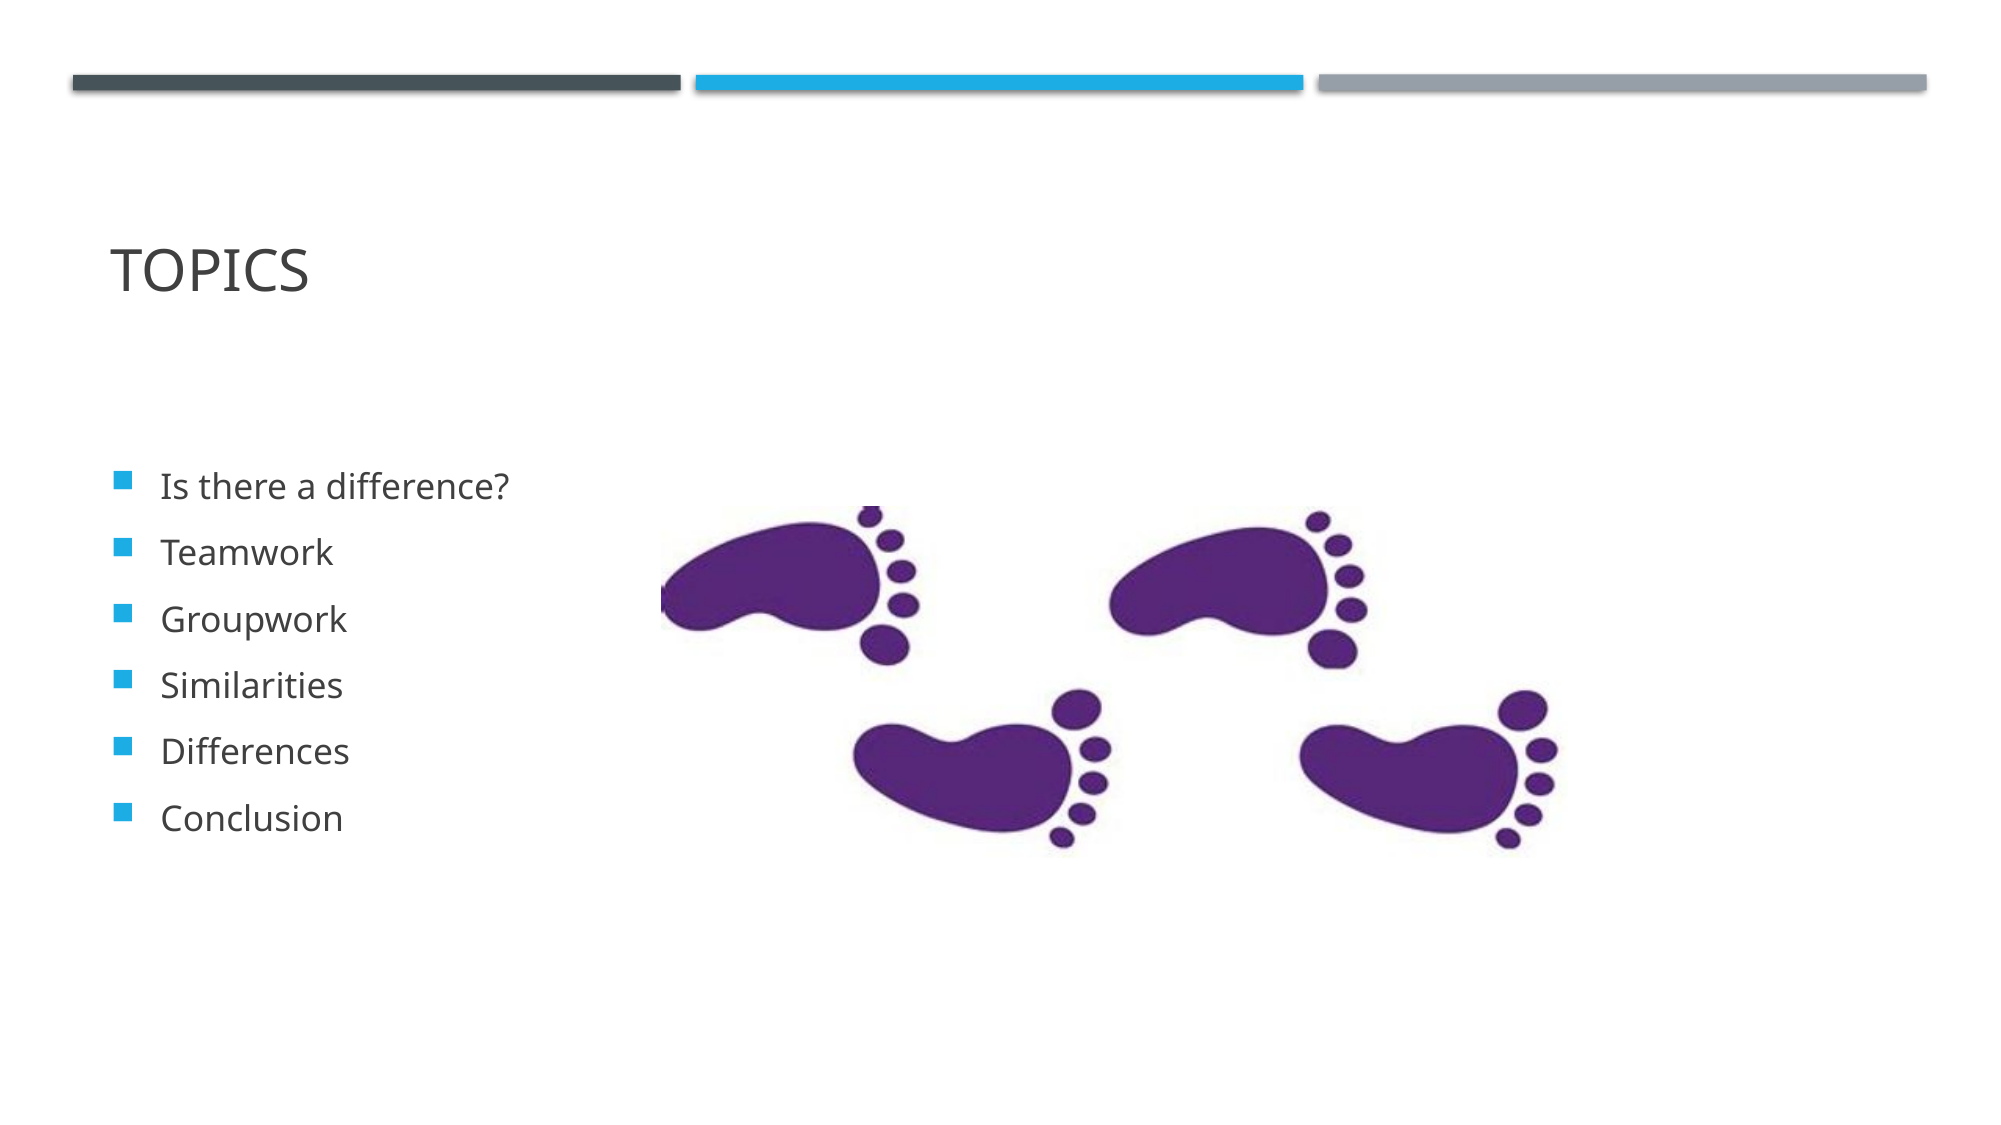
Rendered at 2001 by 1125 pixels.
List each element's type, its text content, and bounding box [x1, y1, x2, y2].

title TOPICS [95, 115, 1905, 311]
picture [661, 505, 1569, 859]
list Is there a difference? Teamwork Groupwork Similarities Differences Conclusion [95, 383, 1905, 981]
